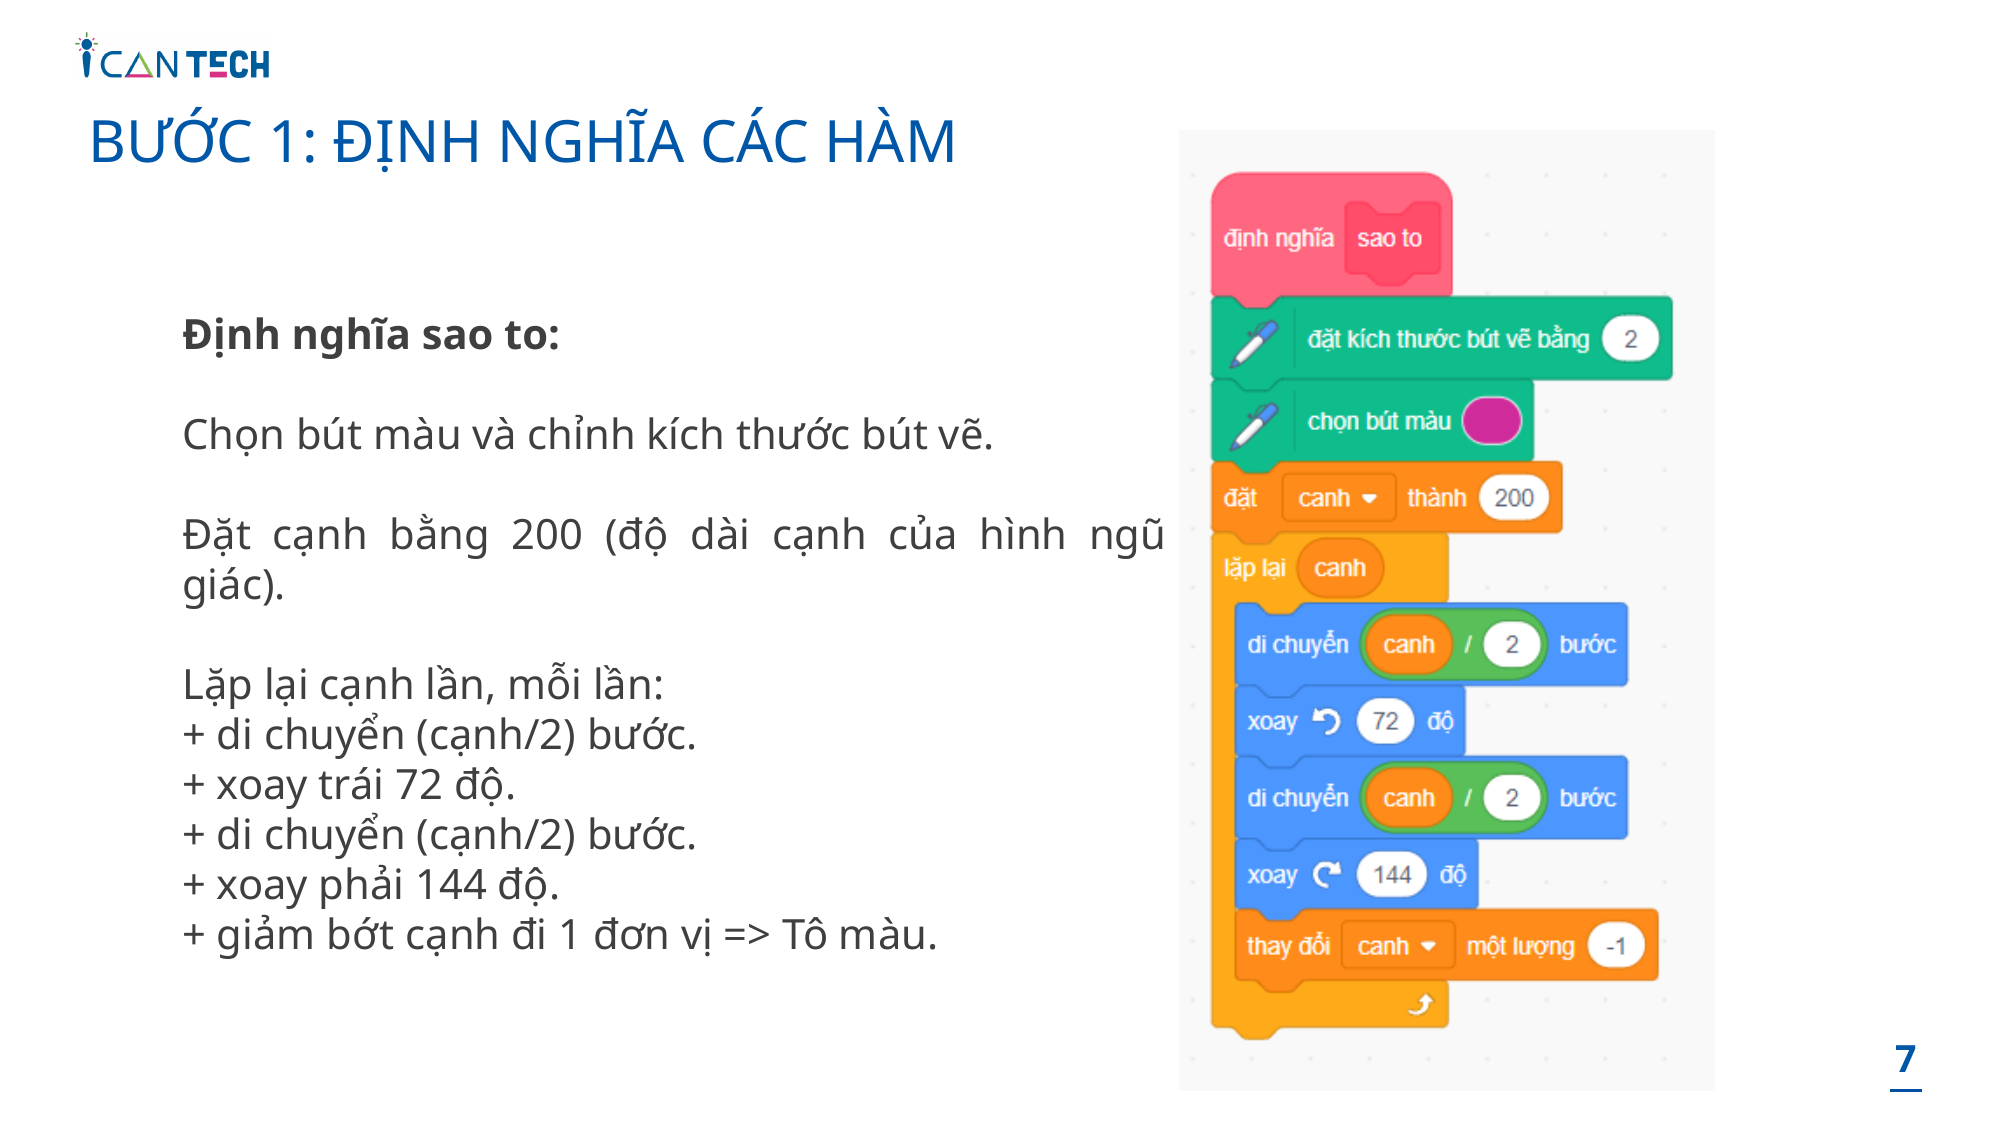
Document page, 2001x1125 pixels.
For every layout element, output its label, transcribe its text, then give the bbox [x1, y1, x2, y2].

slide_number 7 [1859, 1031, 1953, 1091]
picture [75, 32, 269, 78]
title BƯỚC 1: ĐỊNH NGHĨA CÁC HÀM [73, 97, 1846, 259]
text_box Định nghĩa sao to: Chọn bút màu và chỉnh kích thước bút vẽ. Đặt cạnh bằng 200 (độ dài cạnh của hình ngũ giác). Lặp lại cạnh lần, mỗi lần: + di chuyển (cạnh/2) bước. + xoay trái 72 độ. + di chuyển (cạnh/2) bước. + xoay phải 144 độ. + giảm bớt cạnh đi 1 đơn vị => Tô màu. [182, 235, 1167, 1031]
picture [1179, 130, 1715, 1092]
